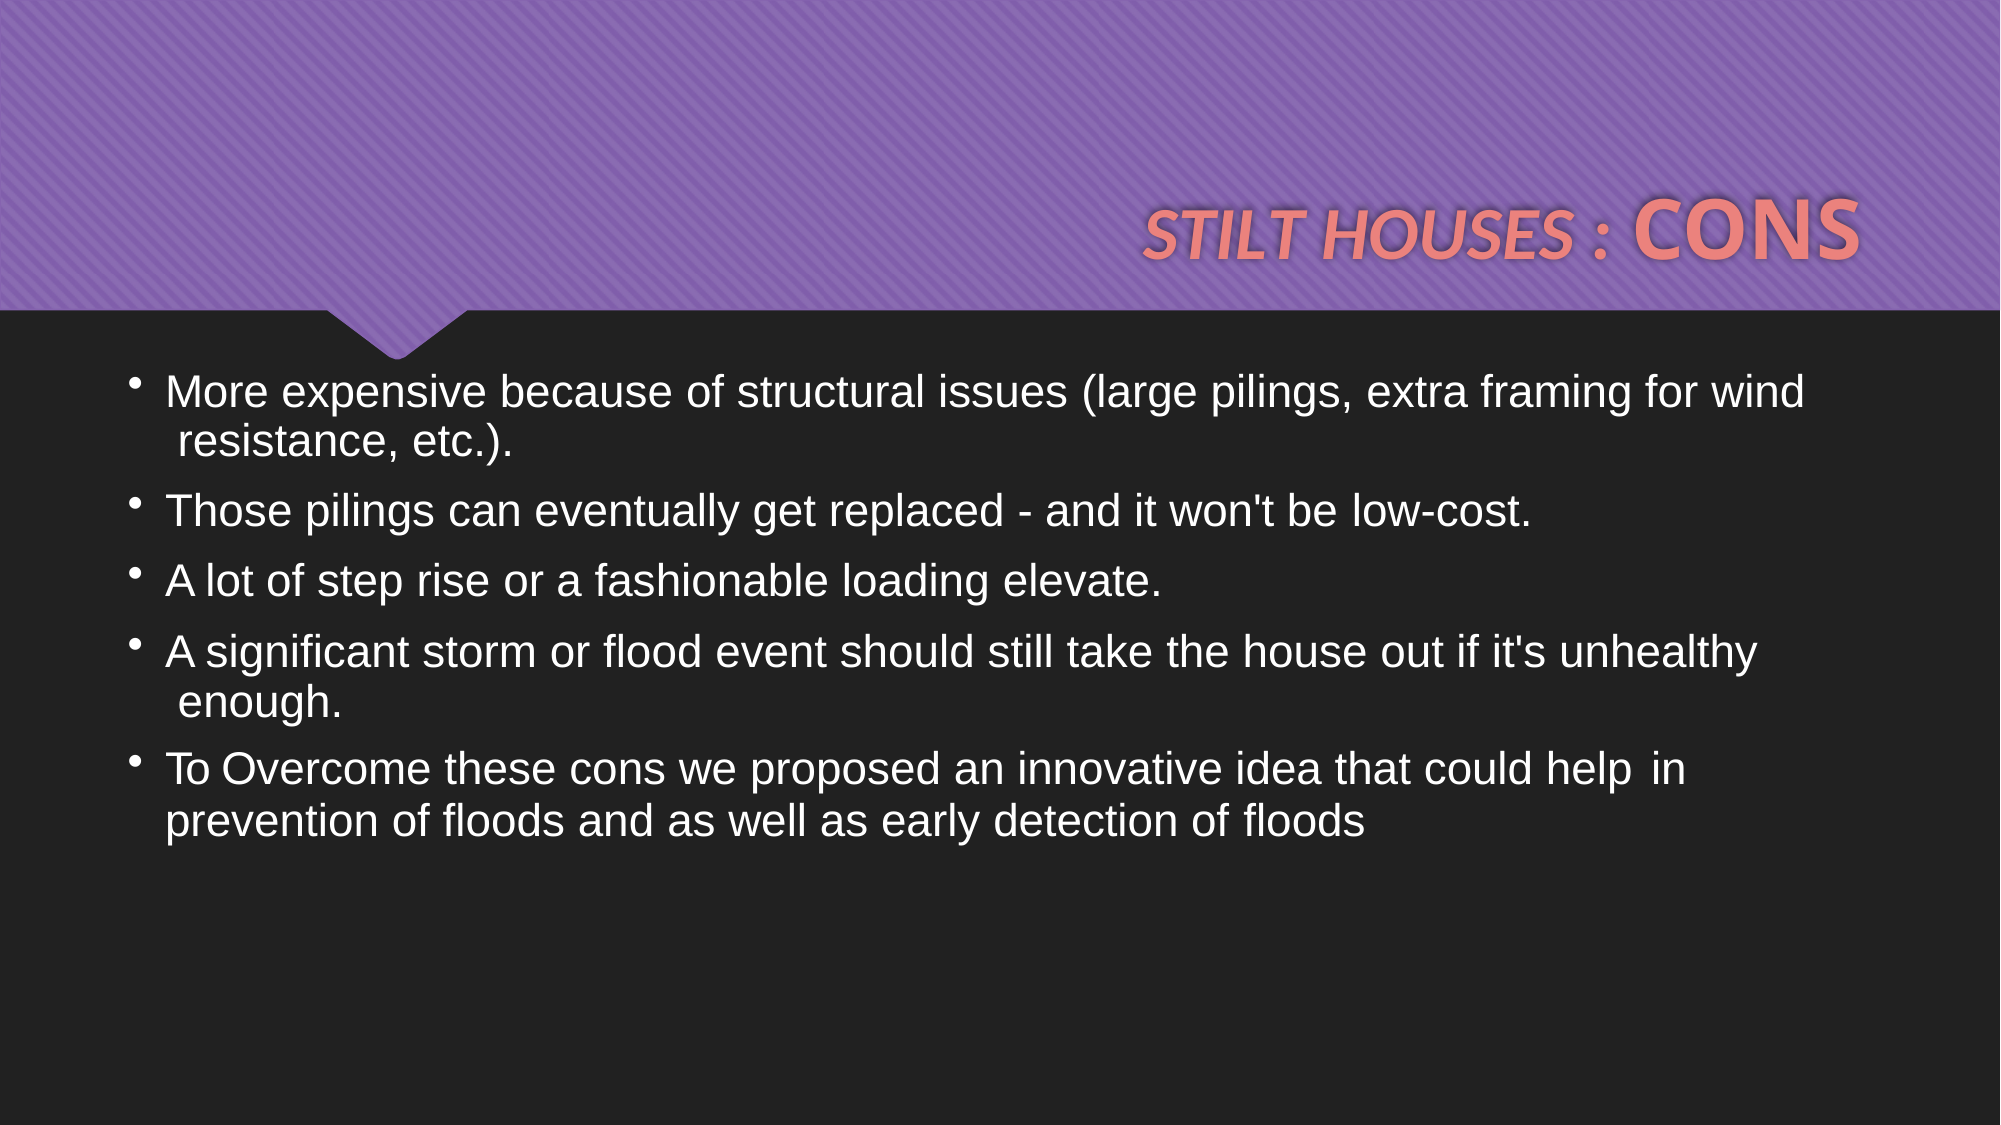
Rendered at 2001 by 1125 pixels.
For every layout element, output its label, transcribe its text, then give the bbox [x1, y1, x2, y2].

text_box More expensive because of structural issues (large pilings, extra framing for wind resistance, etc.). Those pilings can eventually get replaced - and it won't be low-cost. A lot of step rise or a fashionable loading elevate. A significant storm or flood event should still take the house out if it's unhealthy enough. To Overcome these cons we proposed an innovative idea that could help in prevention of floods and as well as early detection of floods [125, 358, 1815, 846]
title STILT HOUSES : CONS [1141, 85, 1875, 276]
